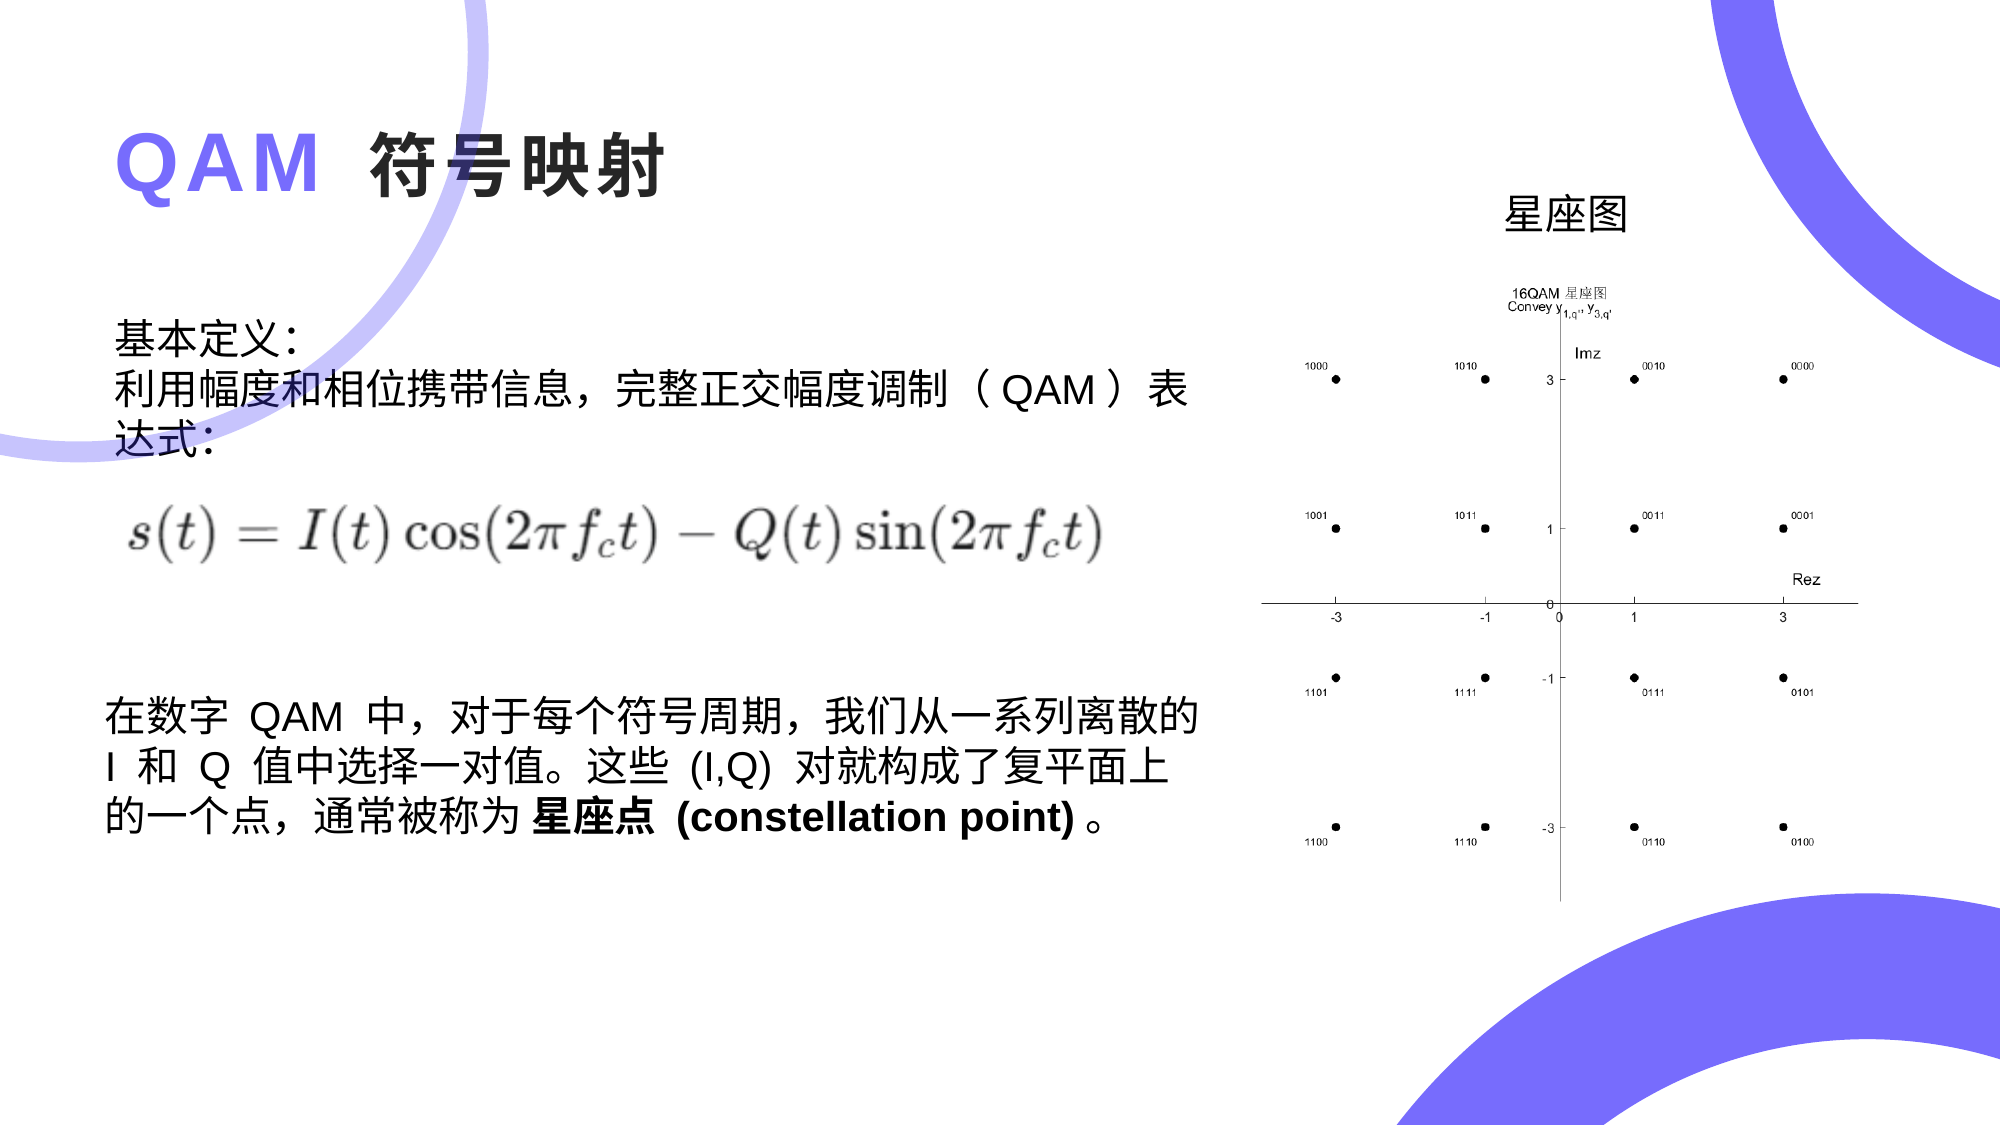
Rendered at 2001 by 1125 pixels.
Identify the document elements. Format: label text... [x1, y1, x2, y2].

text_box 星座图 [1488, 180, 1674, 245]
picture [73, 275, 1868, 907]
text_box [1741, 0, 2000, 336]
text_box [0, 0, 480, 453]
text_box 基本定义： 利用幅度和相位携带信息，完整正交幅度调制（QAM）表达式： [99, 305, 1218, 470]
title QAM 符号映射 [445, 99, 1834, 216]
text_box 在数字 QAM 中，对于每个符号周期，我们从一系列离散的 I 和 Q 值中选择一对值。这些 (I,Q) 对就构成了复平面上的一个点，通常被称为 星座点 (constellation point)。 [89, 682, 1218, 848]
text_box [1491, 965, 2000, 1125]
